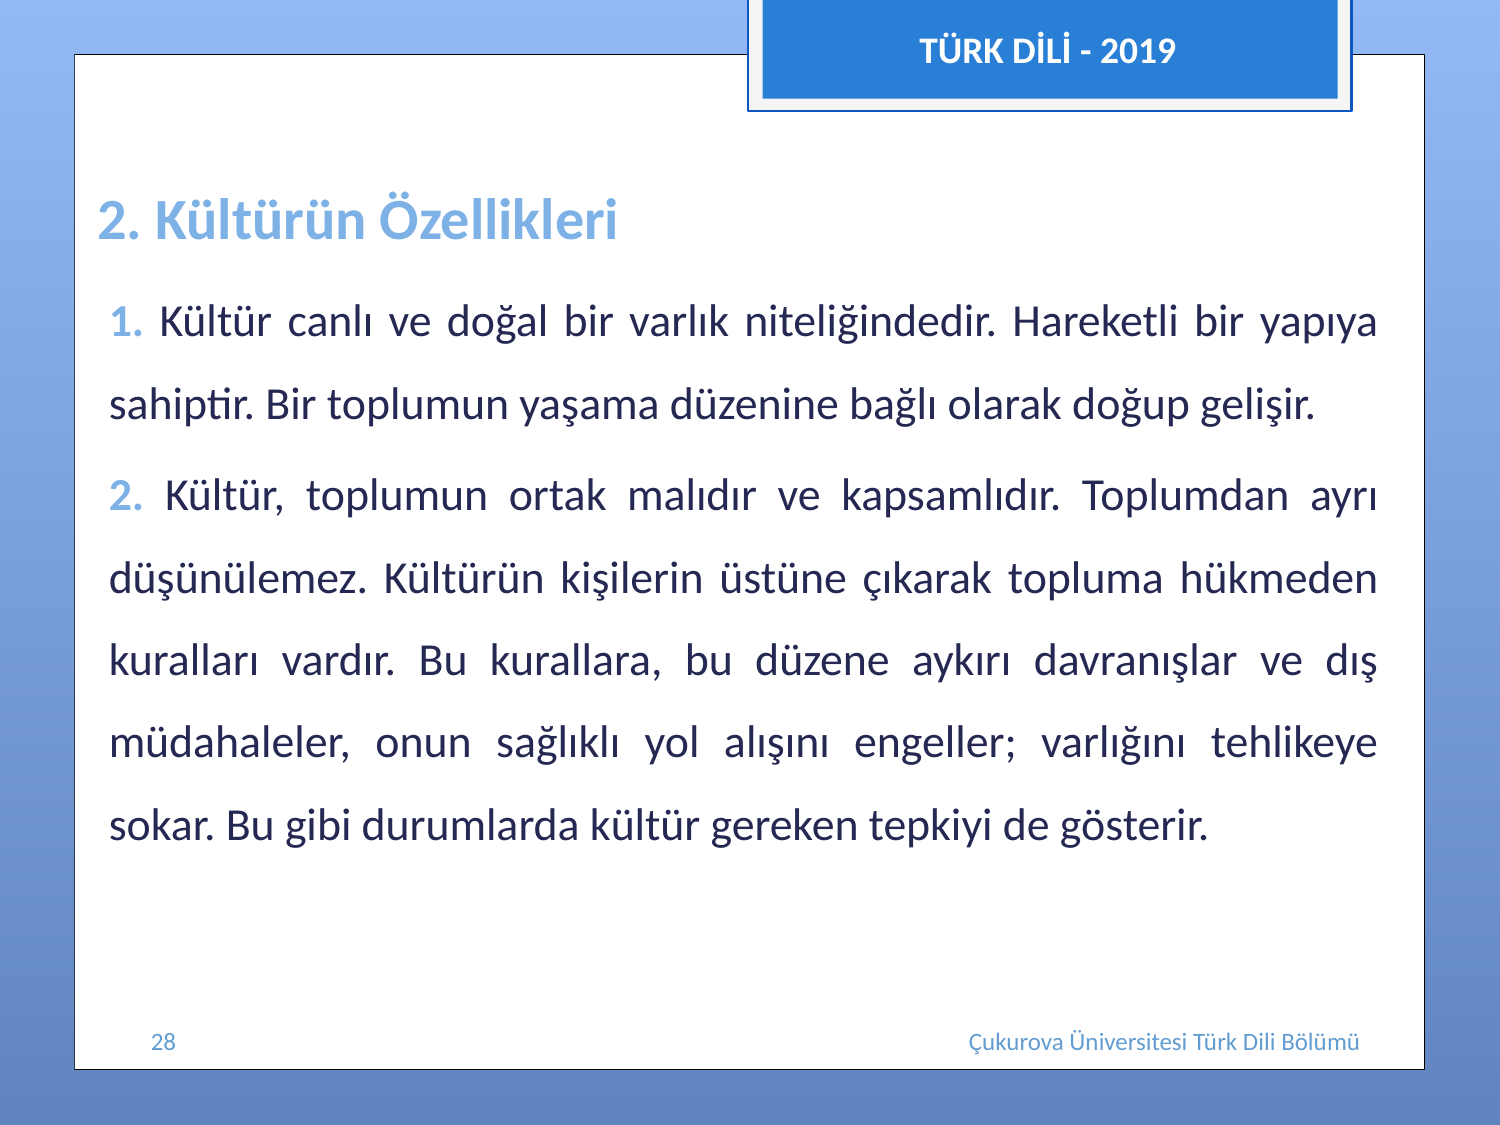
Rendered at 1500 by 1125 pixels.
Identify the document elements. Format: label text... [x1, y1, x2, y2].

footer Çukurova Üniversitesi Türk Dili Bölümü [355, 1010, 1376, 1071]
title 2. Kültürün Özellikleri [82, 117, 1407, 259]
slide_number 28 [135, 1010, 355, 1071]
slide_number TÜRK DİLİ - 2019 [761, 18, 1334, 79]
list 1. Kültür canlı ve doğal bir varlık niteliğindedir. Hareketli bir yapıya sahiptir. Bir toplumun yaşama düzenine bağlı olarak doğup gelişir. 2. Kültür, toplumun ortak malıdır ve kapsamlıdır. Toplumdan ayrı düşünülemez. Kültürün kişilerin üstüne çıkarak topluma hükmeden kuralları vardır. Bu kurallara, bu düzene aykırı davranışlar ve dış müdahaleler, onun sağlıklı yol alışını engeller; varlığını tehlikeye sokar. Bu gibi durumlarda kültür gereken tepkiyi de gösterir. [93, 259, 1395, 1020]
